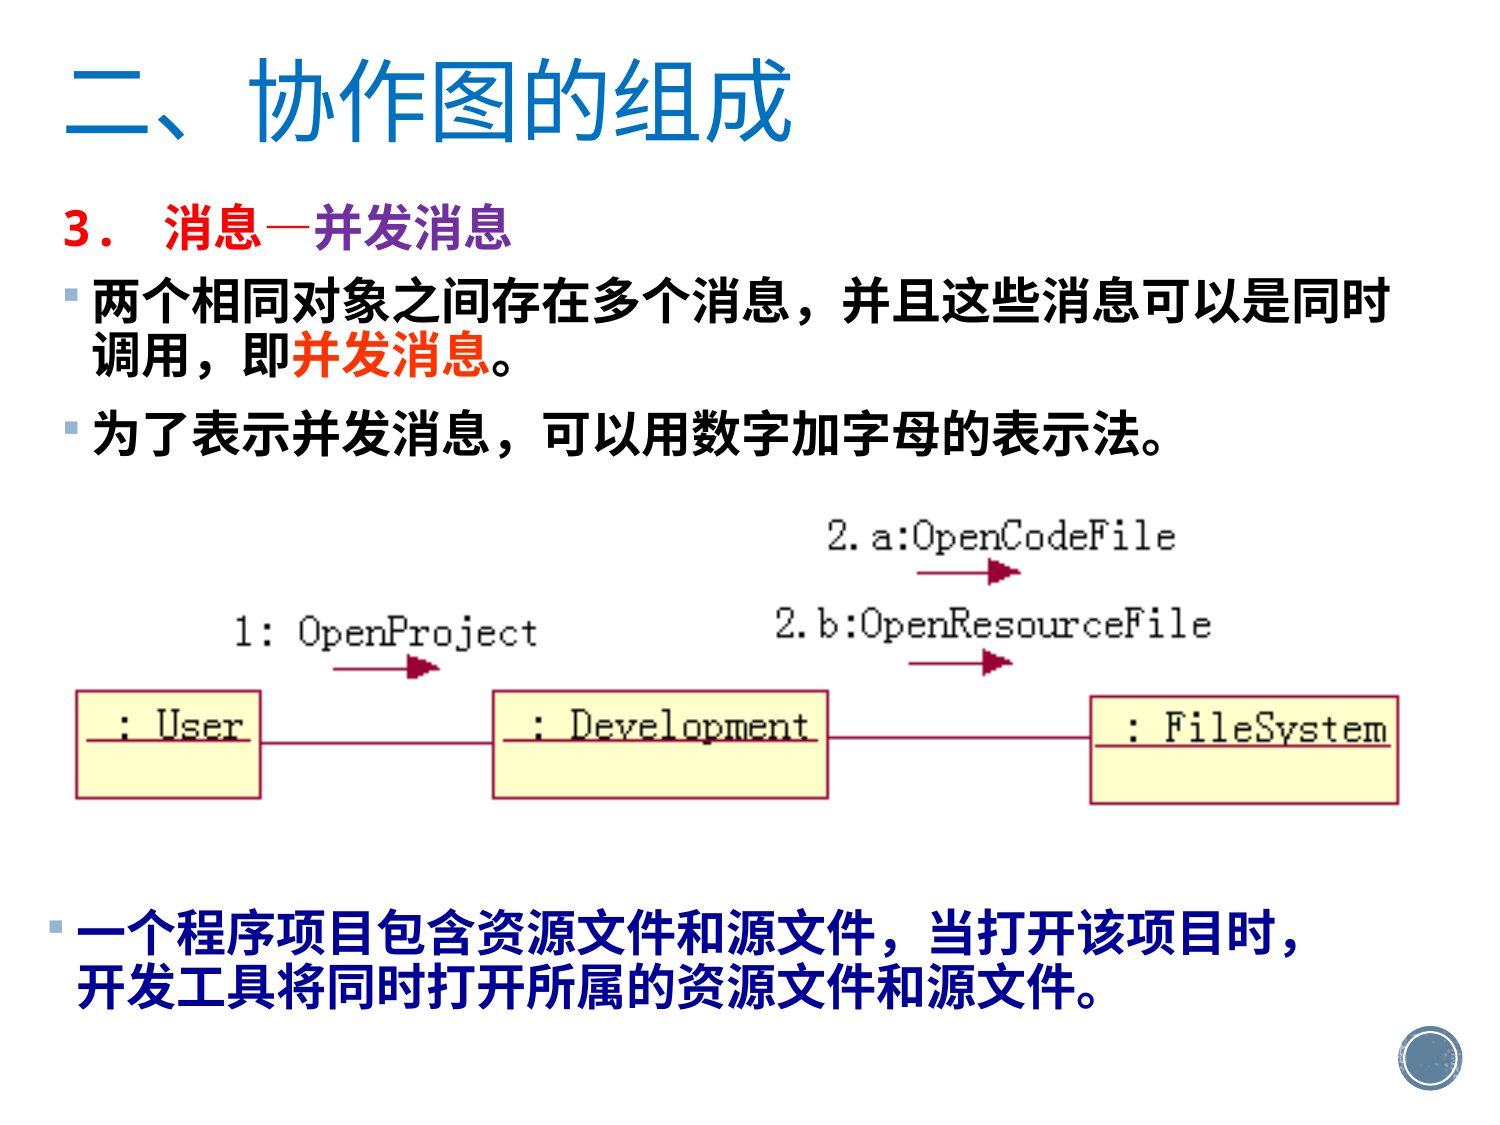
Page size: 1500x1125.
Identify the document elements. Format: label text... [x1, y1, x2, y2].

text_box 3. 消息—并发消息 [46, 189, 1086, 259]
picture [46, 471, 1422, 858]
text_box 二、协作图的组成 [46, 0, 1285, 213]
list 一个程序项目包含资源文件和源文件，当打开该项目时，开发工具将同时打开所属的资源文件和源文件。 [31, 900, 1382, 1052]
text_box 两个相同对象之间存在多个消息，并且这些消息可以是同时调用，即并发消息。 为了表示并发消息，可以用数字加字母的表示法。 [46, 268, 1450, 460]
